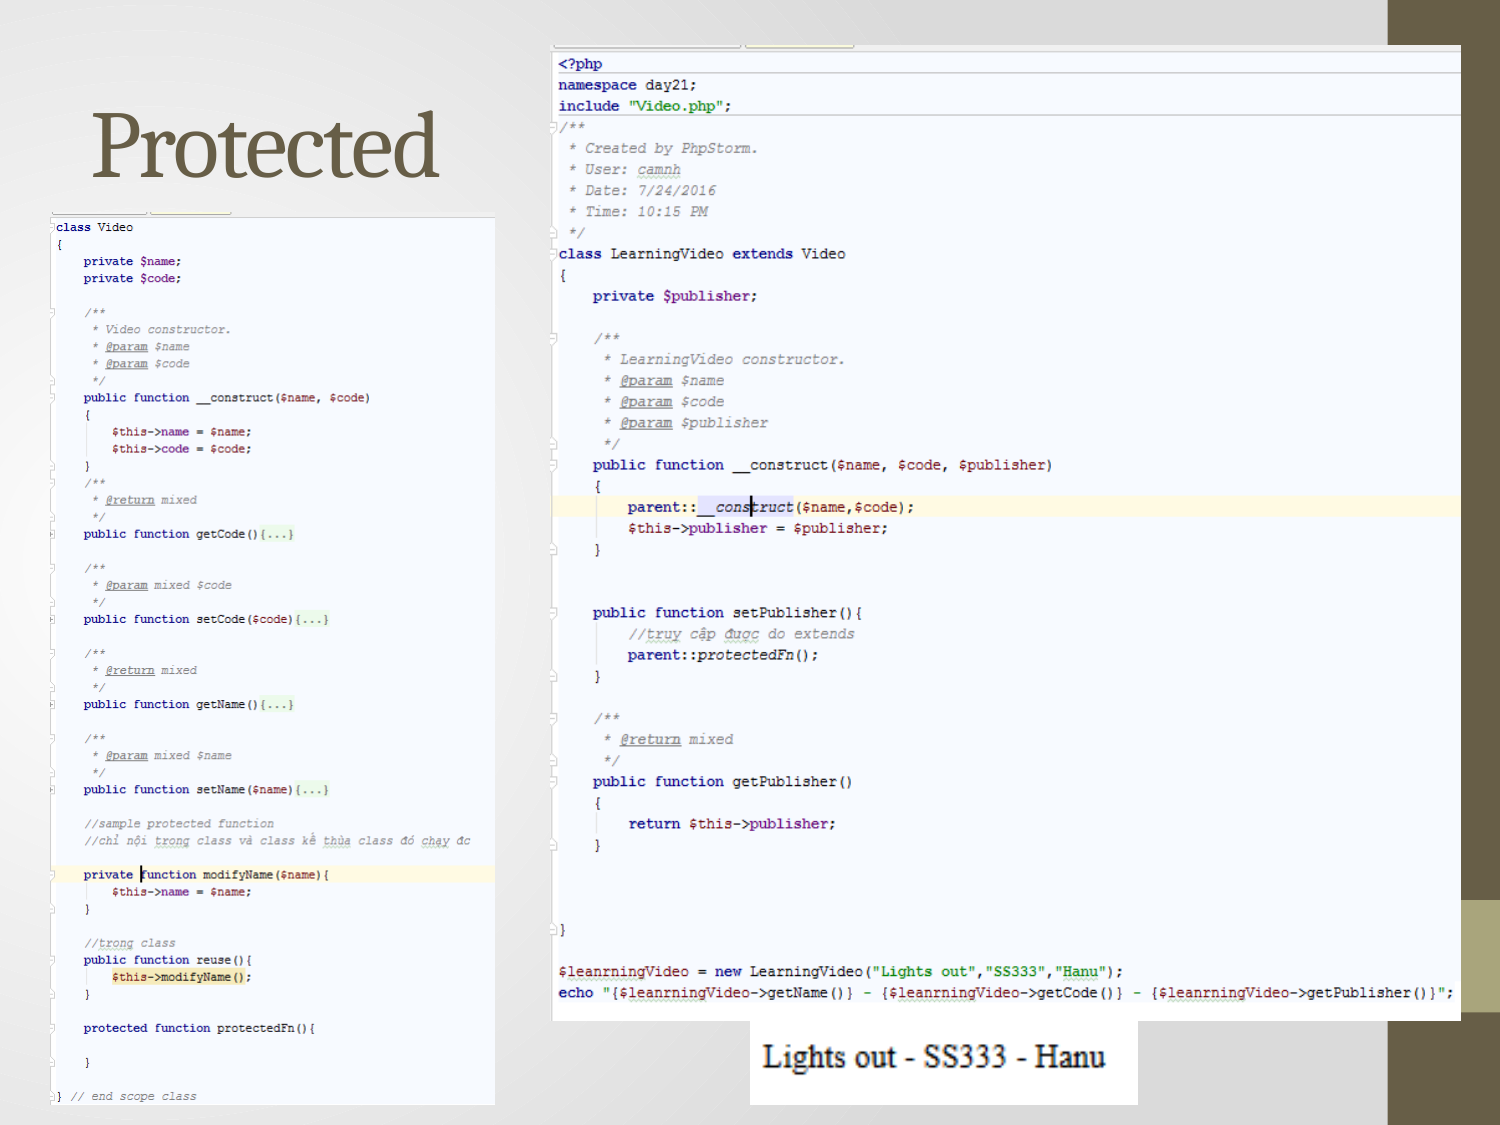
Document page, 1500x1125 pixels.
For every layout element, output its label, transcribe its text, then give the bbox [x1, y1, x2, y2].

picture [49, 211, 496, 1106]
picture [549, 44, 1461, 1106]
title Protected [75, 45, 547, 233]
